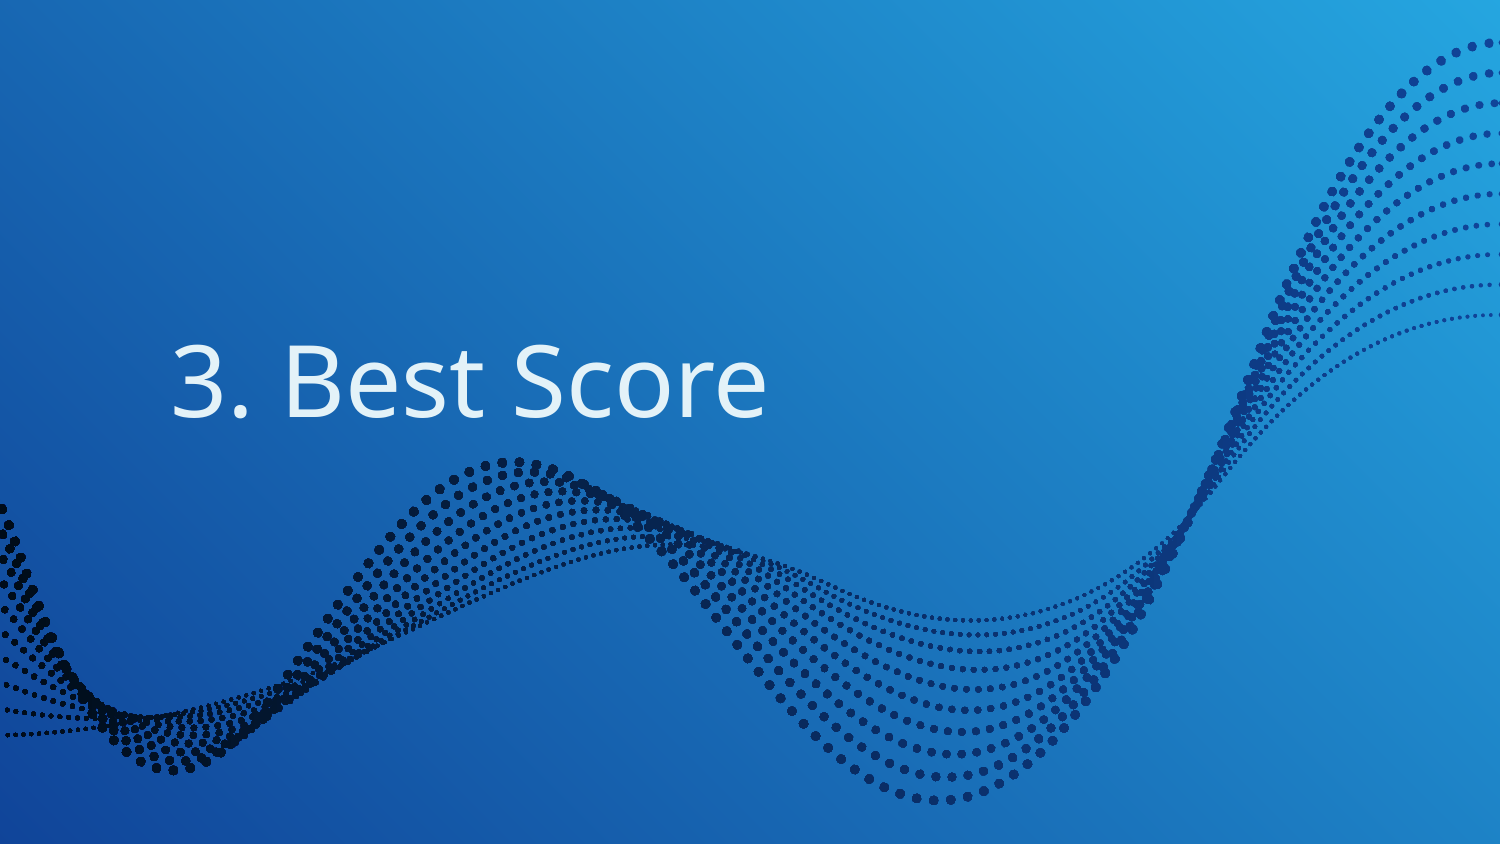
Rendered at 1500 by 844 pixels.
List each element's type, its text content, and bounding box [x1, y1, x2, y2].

title 3. Best Score [170, 339, 1330, 440]
